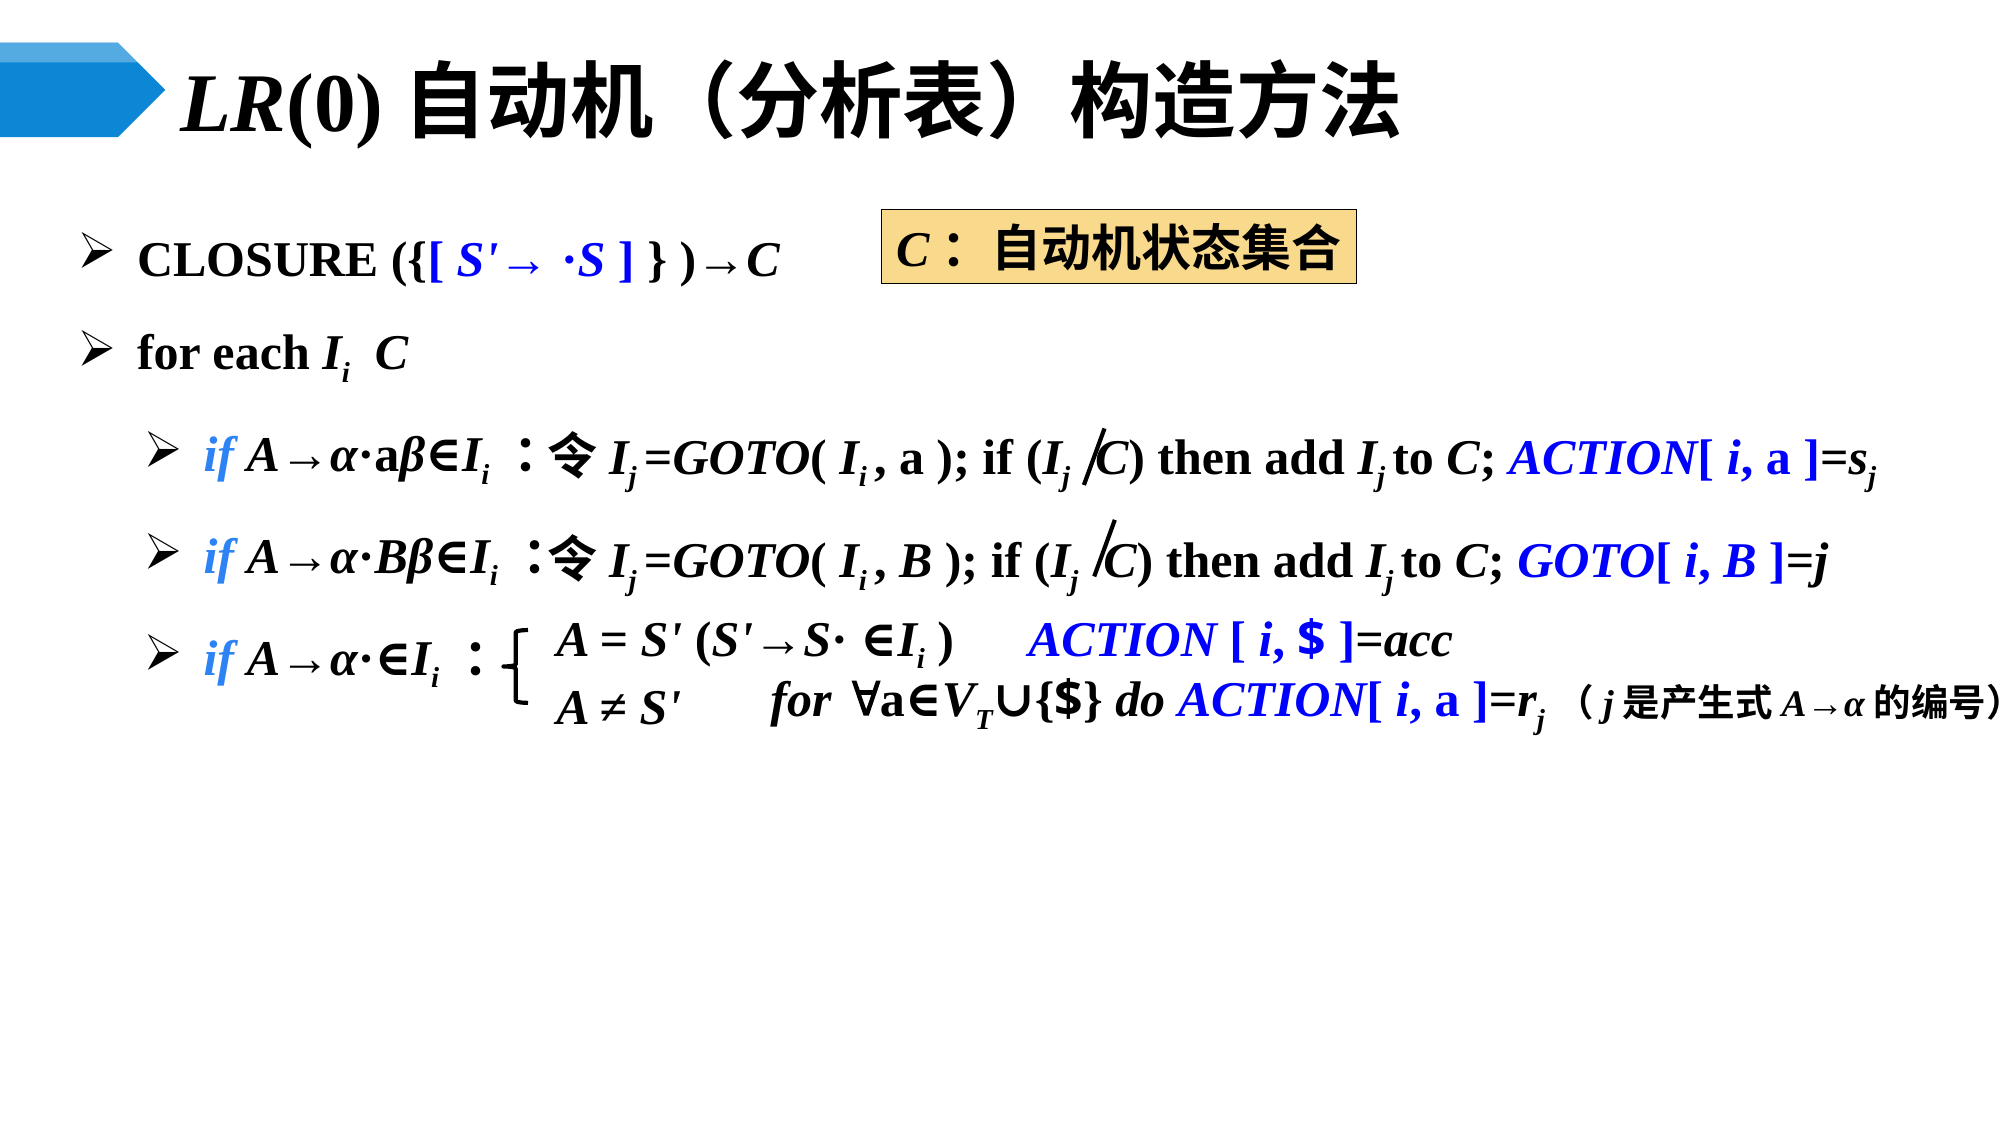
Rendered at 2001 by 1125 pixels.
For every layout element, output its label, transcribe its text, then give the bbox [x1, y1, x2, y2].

text_box A = S' (S'→S· ∈Ii ) A ≠ S' [541, 606, 970, 742]
text_box for a∈VT∪{$} do ACTION[ i, a ]=rj（j是产生式A→α的编号） [755, 659, 2000, 743]
text_box ACTION [ i, $ ]=acc [1013, 606, 1469, 659]
text_box [502, 629, 529, 704]
title LR(0)自动机（分析表）构造方法 [165, 58, 1900, 138]
text_box C：自动机状态集合 [881, 209, 1357, 284]
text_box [532, 496, 1967, 596]
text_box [532, 393, 1967, 492]
